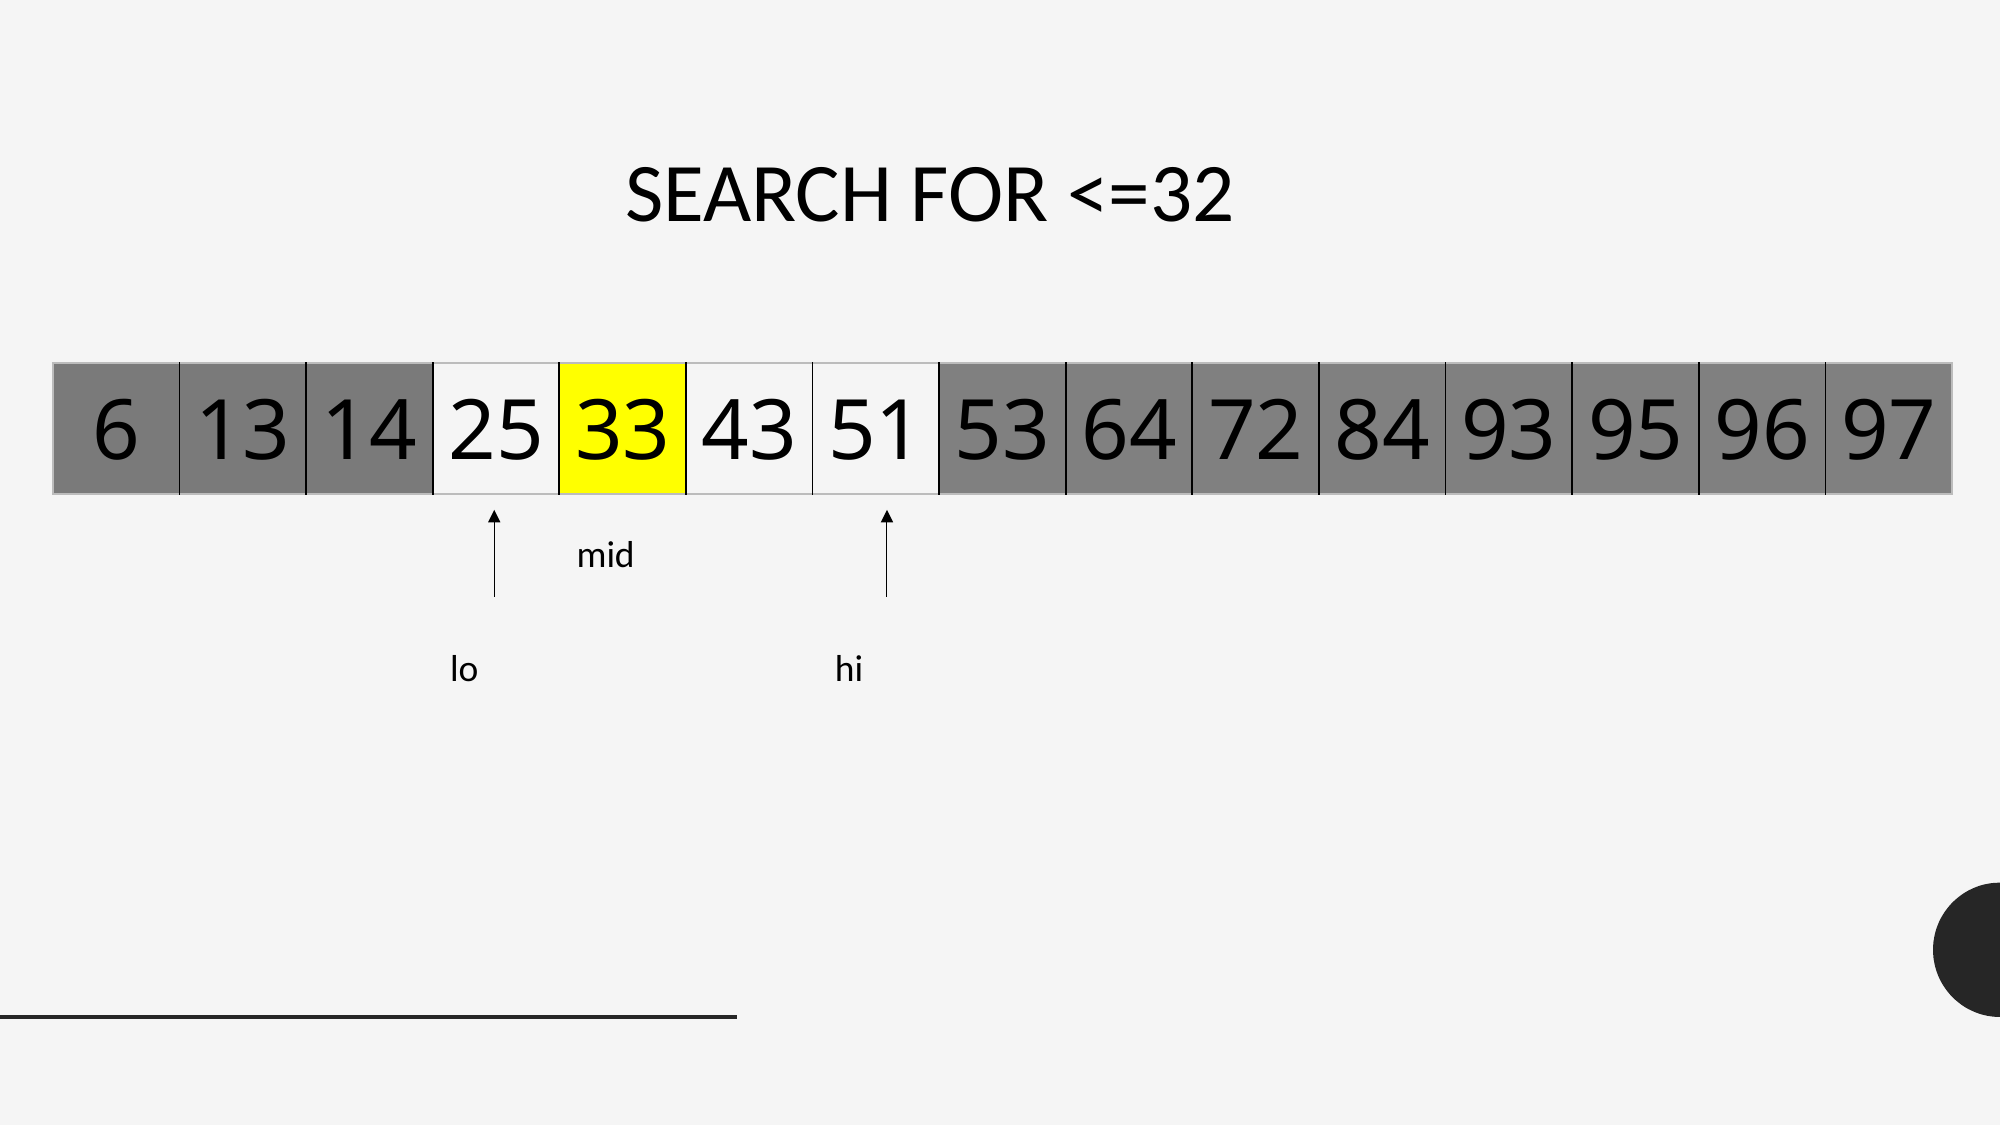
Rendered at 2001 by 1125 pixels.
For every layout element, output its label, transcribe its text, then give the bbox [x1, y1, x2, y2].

table_header 96 [1700, 364, 1825, 493]
table_header 33 [560, 364, 685, 493]
table_header 14 [307, 364, 432, 493]
table_header 13 [180, 364, 305, 493]
table_header 93 [1446, 364, 1571, 493]
table_header 72 [1193, 364, 1318, 493]
table_header 53 [940, 364, 1065, 493]
text_box SEARCH FOR <=32 [610, 130, 1326, 246]
table_header 43 [687, 364, 812, 493]
table_header 64 [1067, 364, 1191, 493]
table_header 84 [1320, 364, 1445, 493]
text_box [471, 509, 533, 698]
table_header 6 [54, 364, 179, 493]
table_header 51 [813, 364, 938, 493]
table_header 97 [1826, 364, 1951, 493]
text_box mid [561, 522, 725, 583]
table_header 95 [1573, 364, 1698, 493]
table_header 25 [434, 364, 558, 493]
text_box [856, 509, 917, 698]
